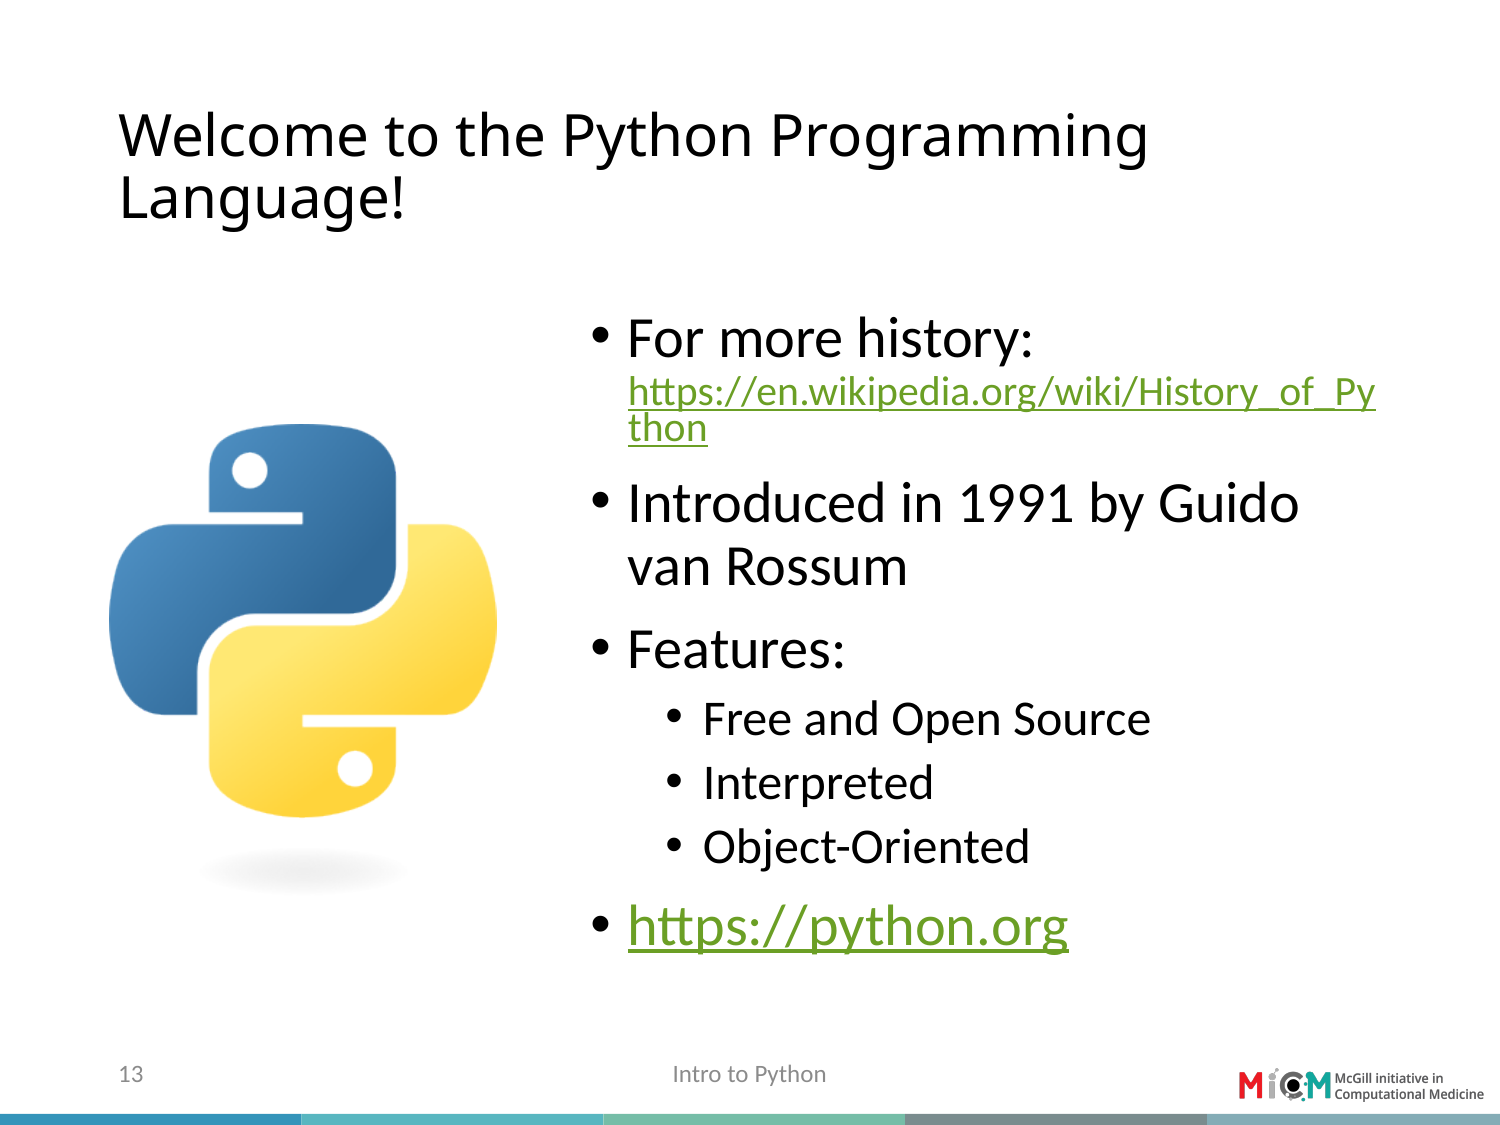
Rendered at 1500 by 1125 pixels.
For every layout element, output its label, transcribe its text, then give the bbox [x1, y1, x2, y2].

slide_number 13 [103, 1042, 441, 1103]
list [109, 424, 497, 896]
picture [1211, 1051, 1500, 1122]
title Welcome to the Python Programming Language! [103, 59, 1397, 278]
footer Intro to Python [496, 1042, 1004, 1103]
list For more history: https://en.wikipedia.org/wiki/History_of_Python Introduced in 1991 by Guido van Rossum Features: Free and Open Source Interpreted Object-Oriented https://python.org [575, 299, 1397, 1014]
